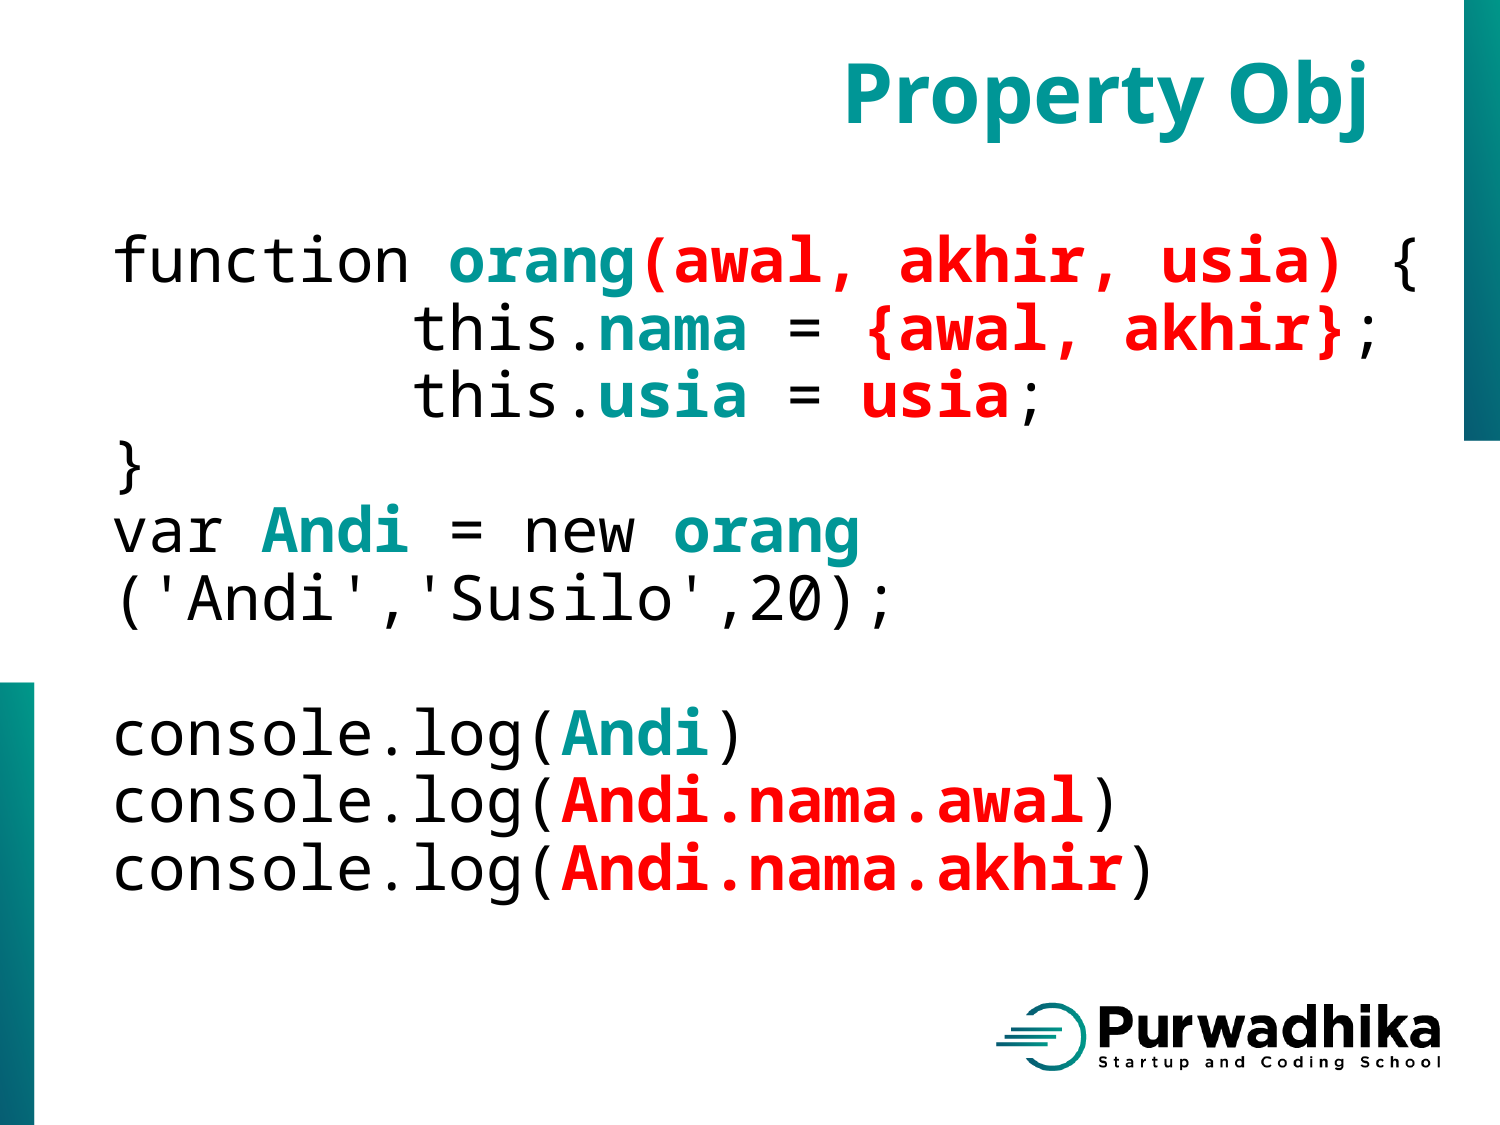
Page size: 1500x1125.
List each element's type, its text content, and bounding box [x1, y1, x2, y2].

text_box function orang(awal, akhir, usia) { this.nama = {awal, akhir}; this.usia = usia; } var Andi = new orang ('Andi','Susilo',20); console.log(Andi) console.log(Andi.nama.awal) console.log(Andi.nama.akhir) [96, 173, 1462, 960]
picture [0, 0, 1500, 1125]
text_box Property Obj [42, 0, 1386, 193]
